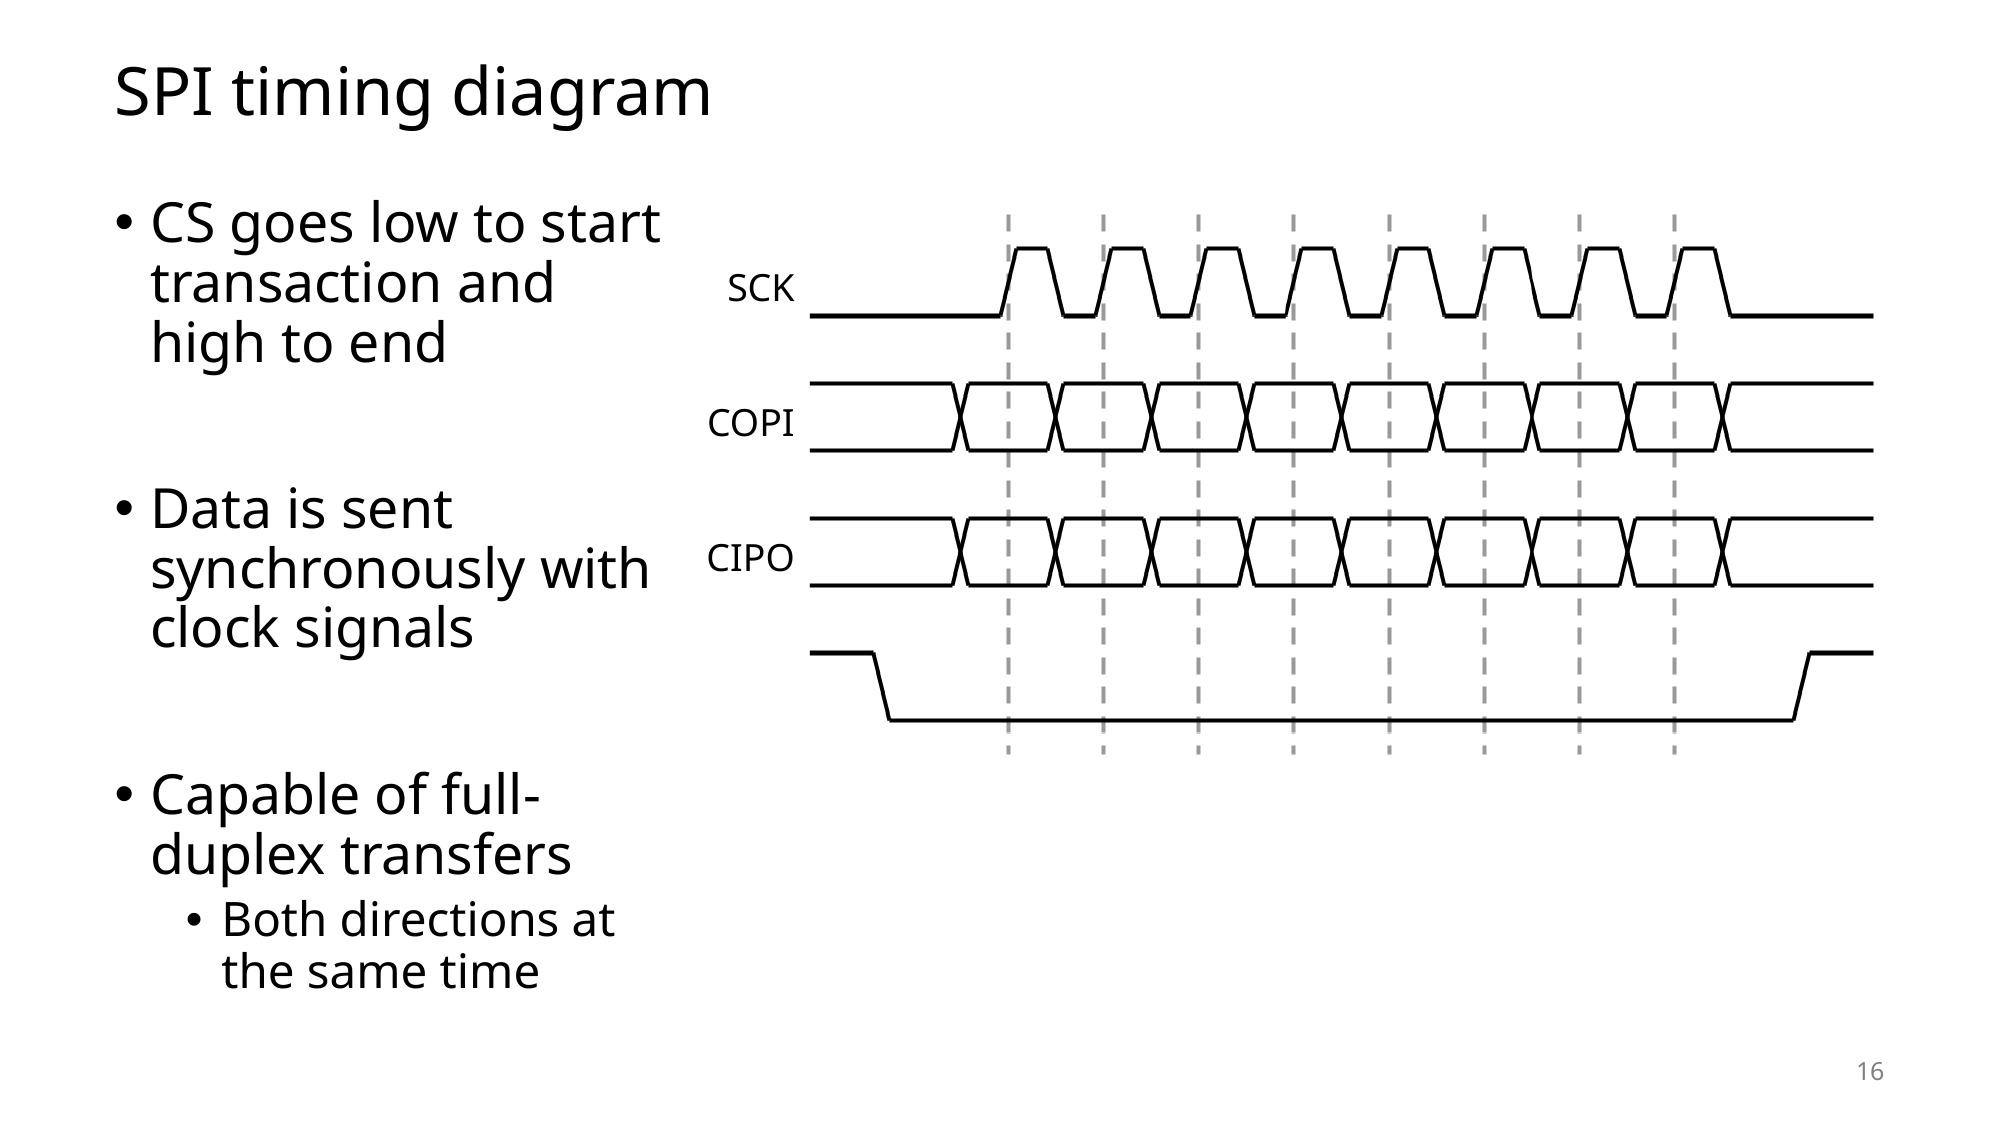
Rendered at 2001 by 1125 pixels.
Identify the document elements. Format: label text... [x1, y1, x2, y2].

list CS goes low to start transaction and high to end Data is sent synchronously with clock signals Capable of full-duplex transfers Both directions at the same time [99, 187, 689, 1013]
slide_number 16 [1749, 1042, 1900, 1103]
title SPI timing diagram [99, 37, 1900, 150]
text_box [671, 198, 1900, 773]
